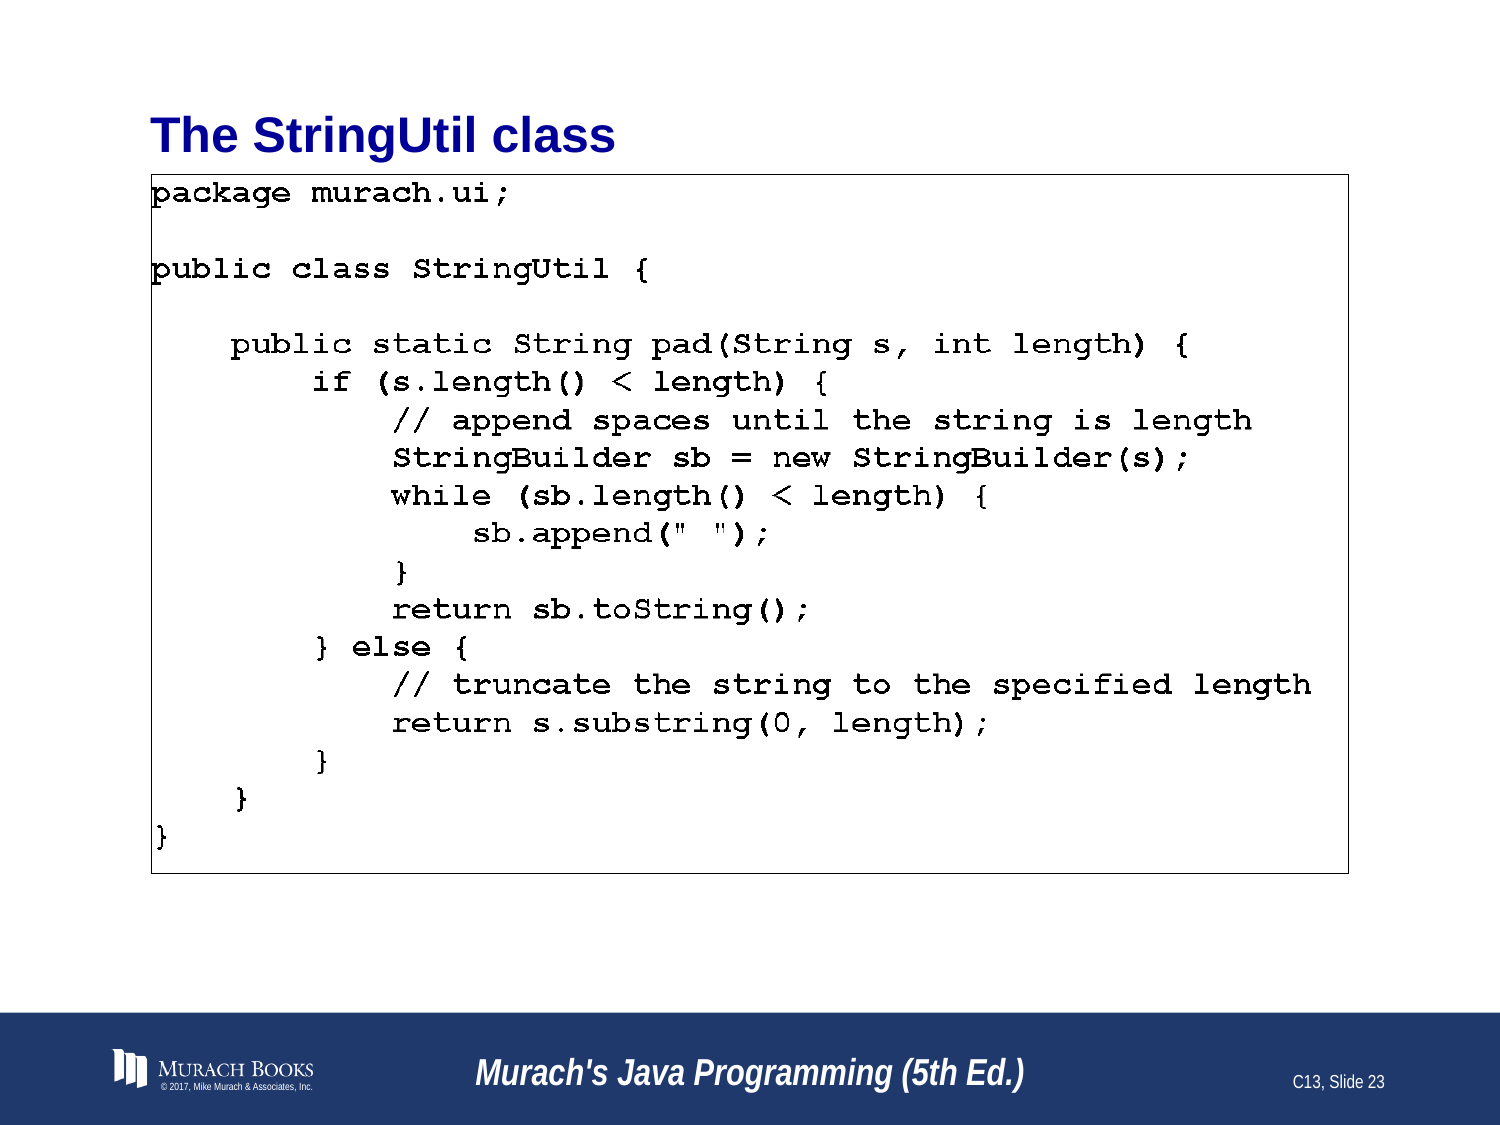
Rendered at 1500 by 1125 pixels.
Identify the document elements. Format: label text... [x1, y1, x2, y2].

slide_number Murach's Java Programming (5th Ed.) [463, 1025, 1050, 1100]
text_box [150, 174, 1350, 874]
slide_number C13, Slide ‹#› [1087, 1025, 1400, 1100]
footer © 2017, Mike Murach & Associates, Inc. [12, 1025, 463, 1100]
title The StringUtil class [150, 38, 1350, 174]
